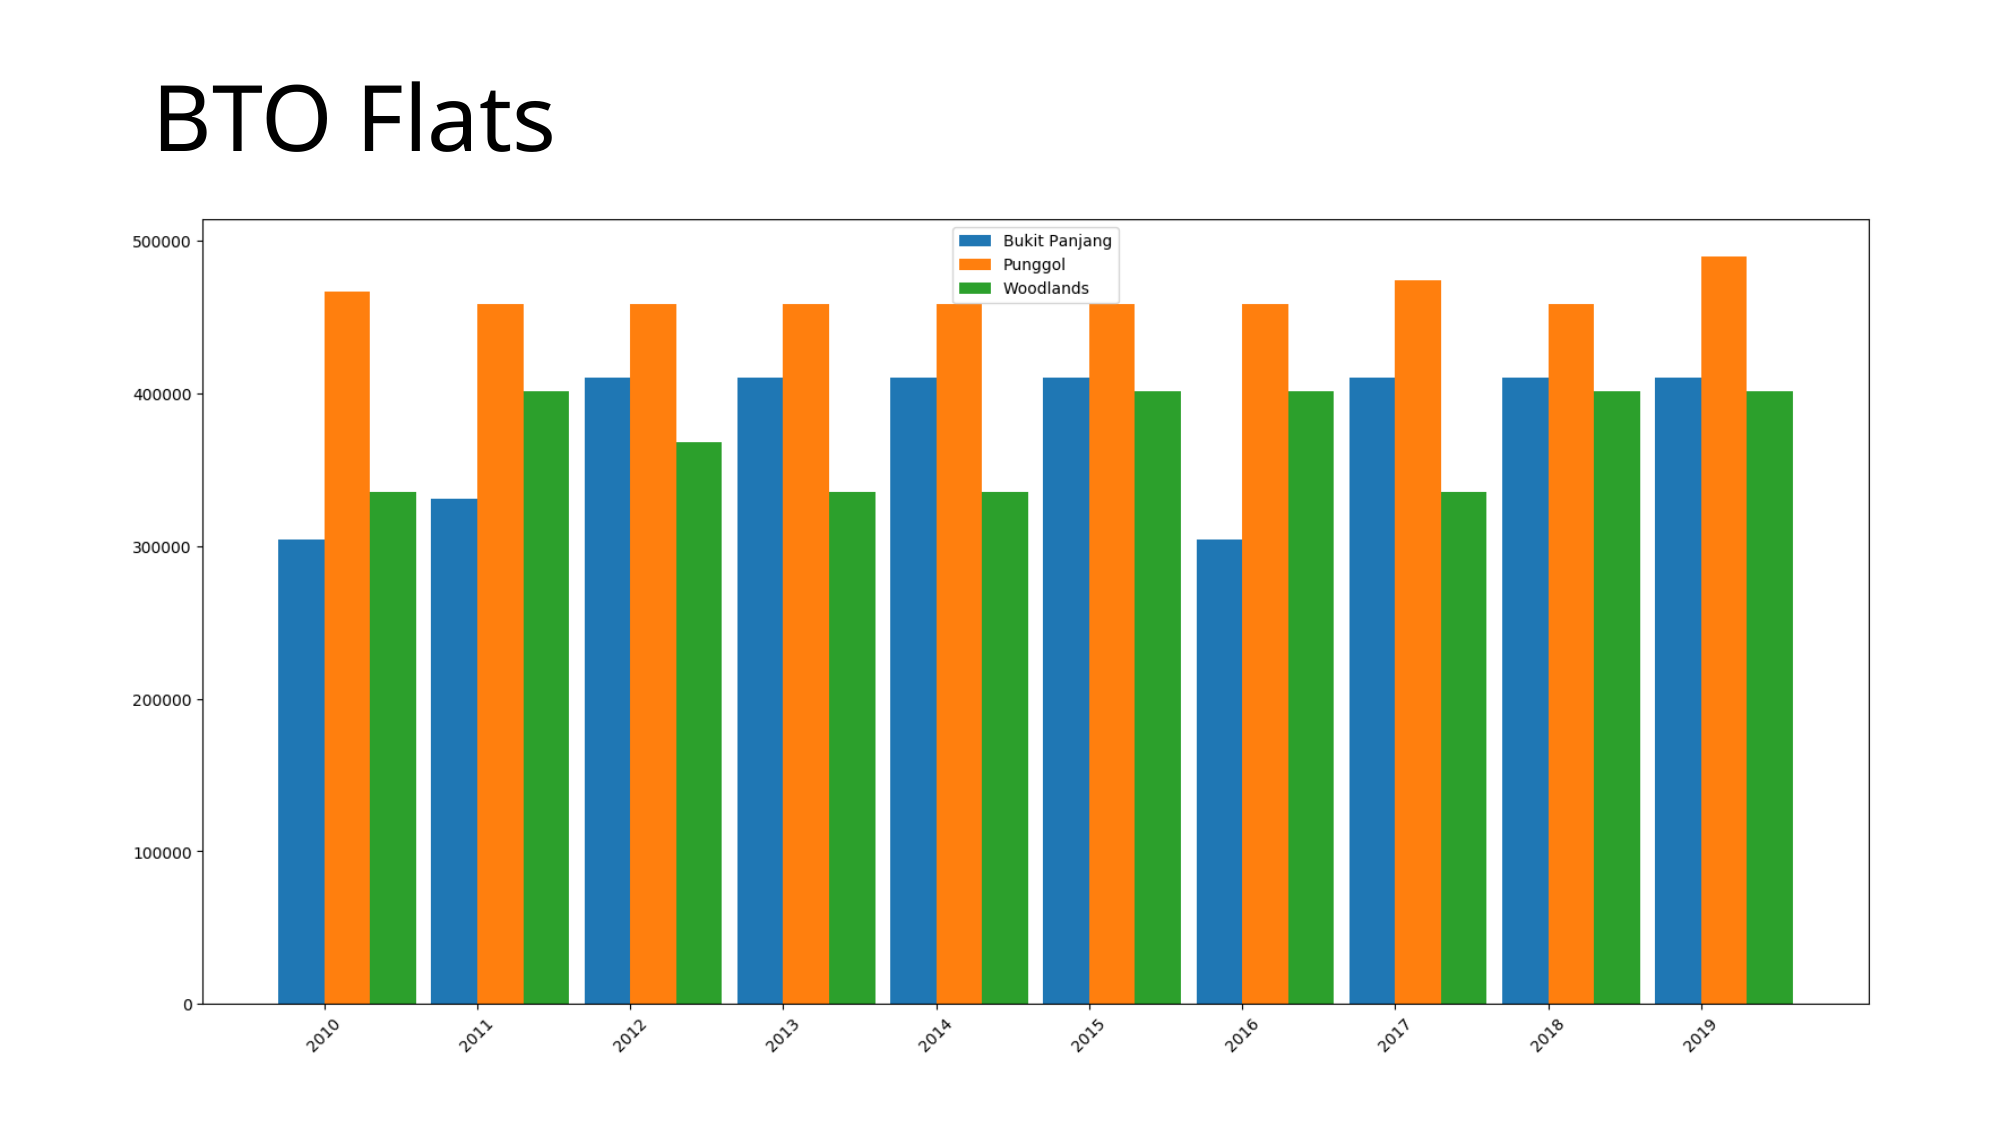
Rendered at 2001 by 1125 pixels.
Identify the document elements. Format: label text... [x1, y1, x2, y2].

title BTO Flats [137, 59, 1863, 184]
picture [121, 209, 1879, 1066]
